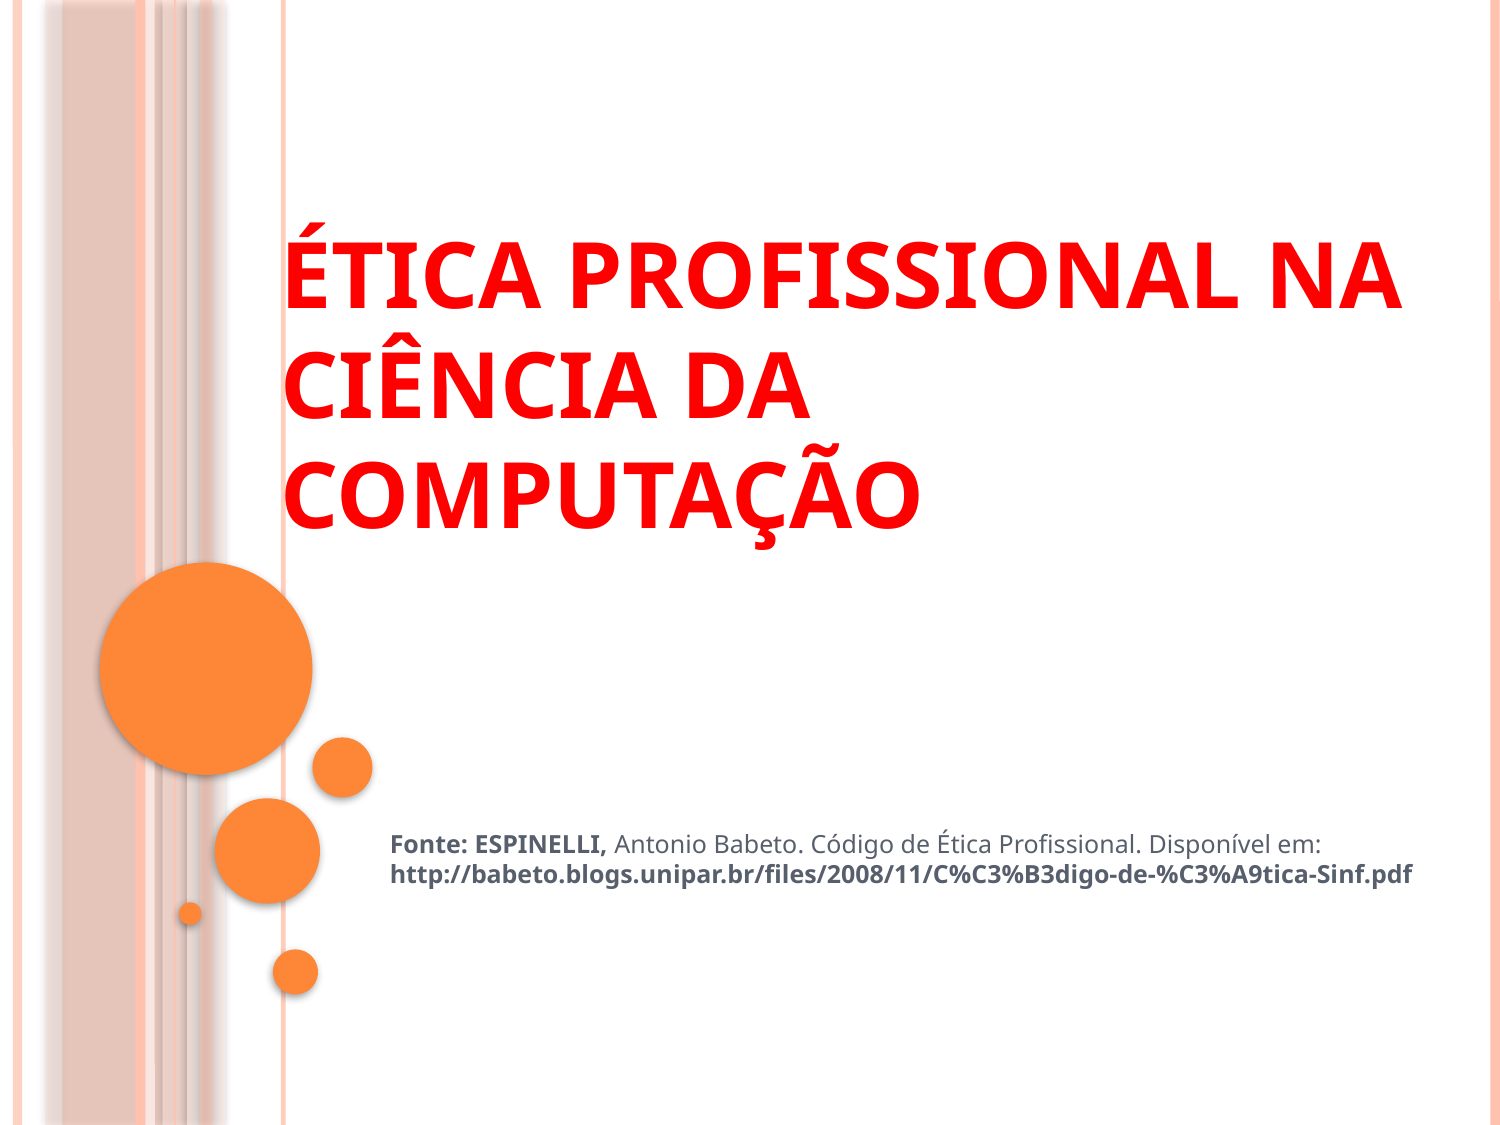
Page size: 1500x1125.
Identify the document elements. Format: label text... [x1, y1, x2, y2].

title ÉTICA PROFISSIONAL NA CIÊNCIA DA COMPUTAÇÃO [265, 243, 1447, 555]
subtitle Fonte: ESPINELLI, Antonio Babeto. Código de Ética Profissional. Disponível em: http://babeto.blogs.unipar.br/files/2008/11/C%C3%B3digo-de-%C3%A9tica-Sinf.pdf [375, 820, 1447, 1046]
